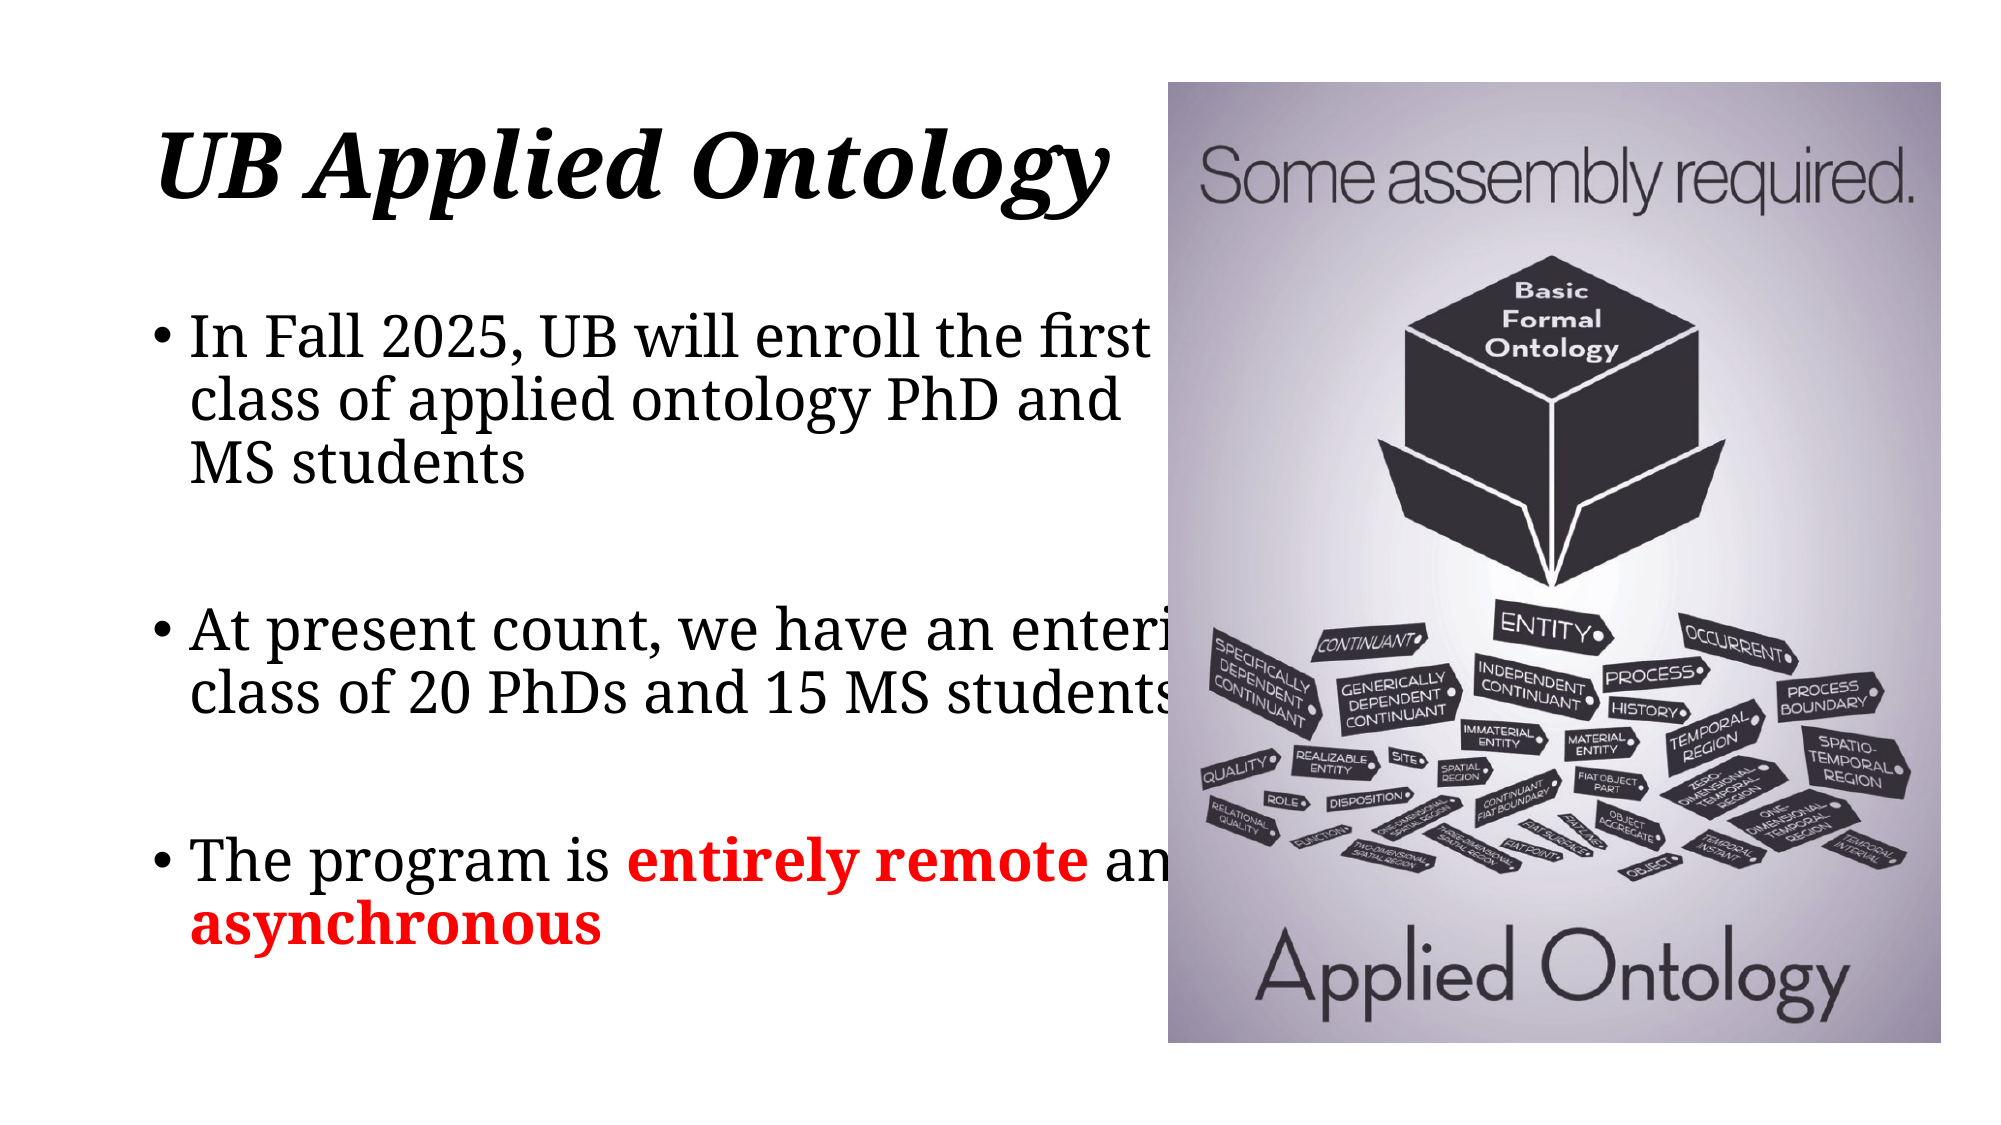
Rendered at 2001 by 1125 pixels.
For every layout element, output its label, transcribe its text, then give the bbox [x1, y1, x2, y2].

picture [1168, 82, 1941, 1043]
list In Fall 2025, UB will enroll the first class of applied ontology PhD and MS students At present count, we have an entering class of 20 PhDs and 15 MS students The program is entirely remote and asynchronous [137, 299, 1168, 1014]
title UB Applied Ontology [137, 59, 1863, 278]
